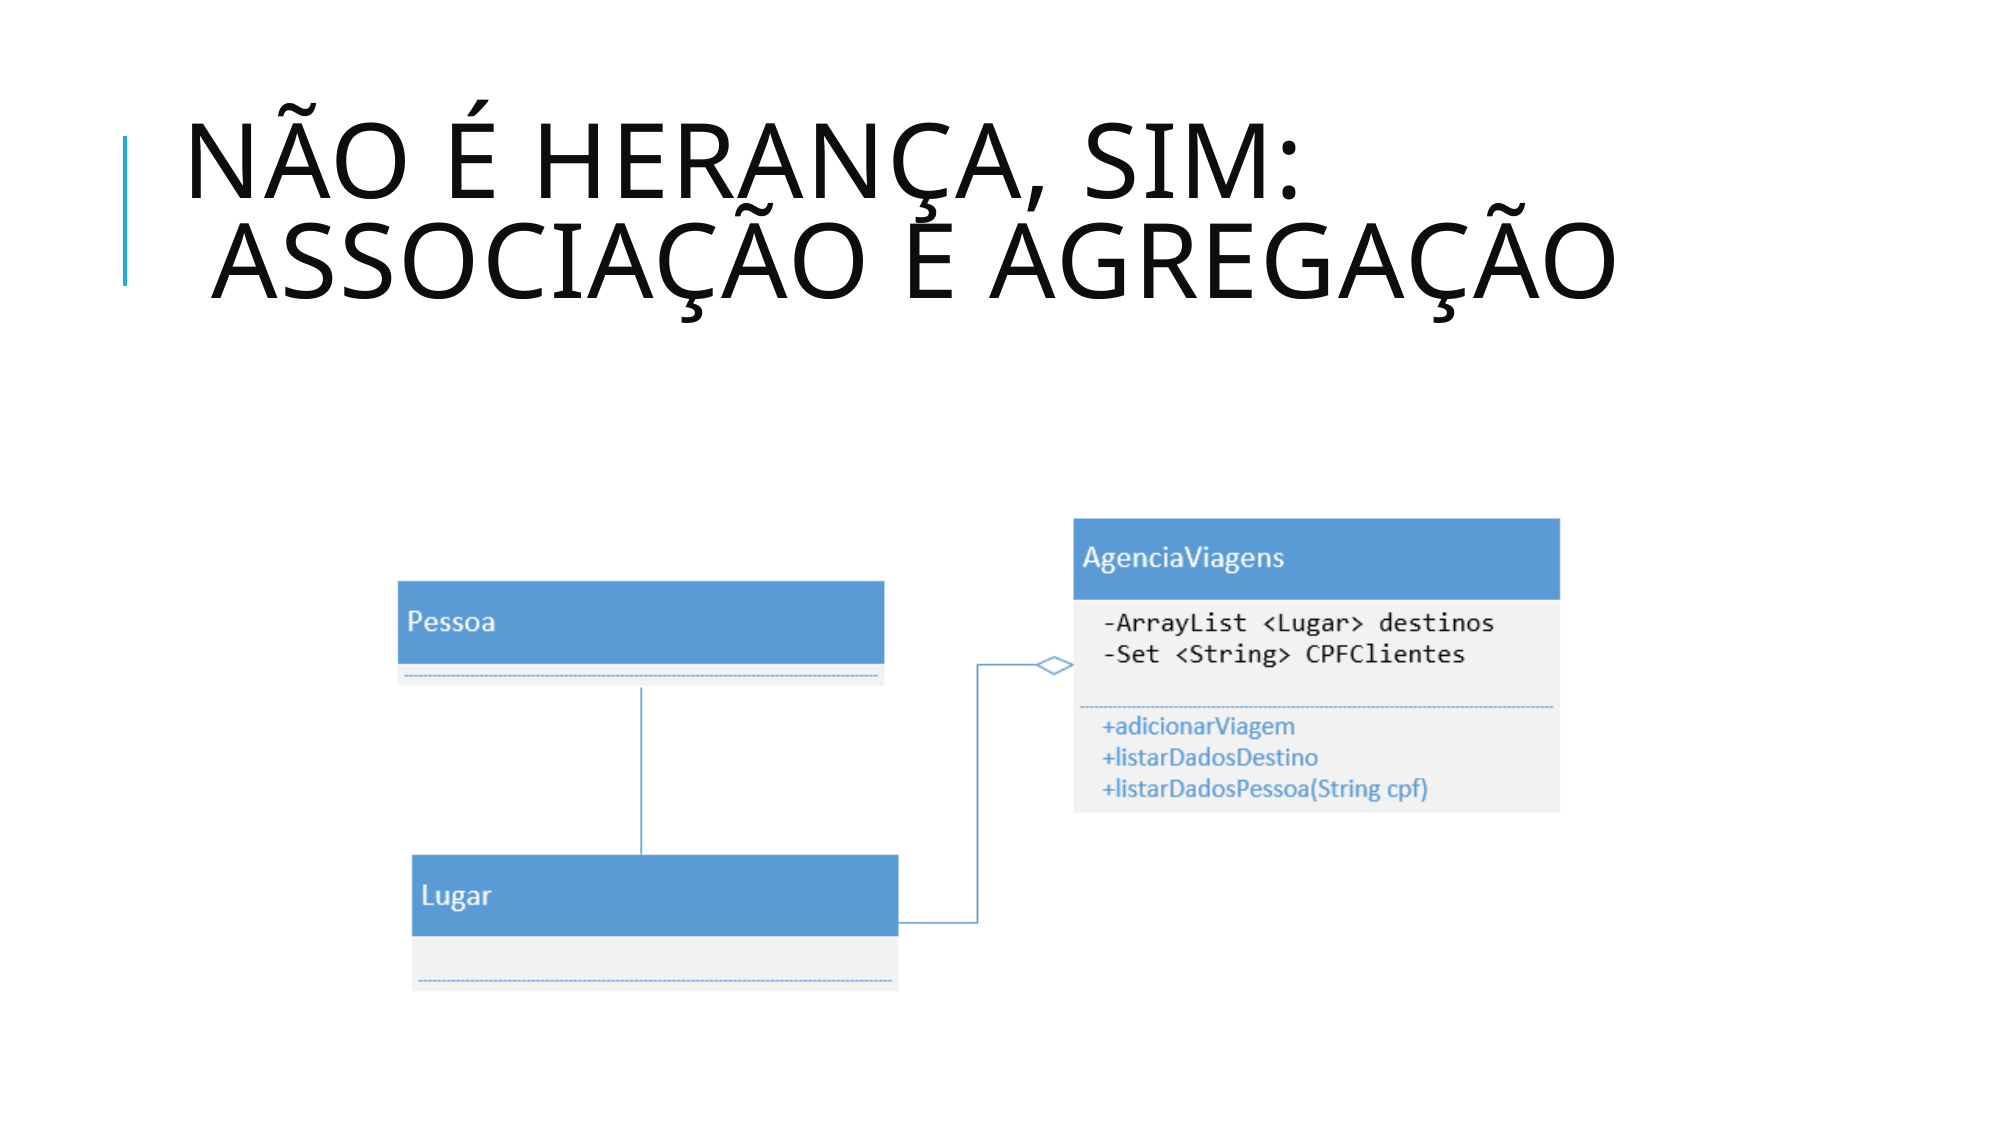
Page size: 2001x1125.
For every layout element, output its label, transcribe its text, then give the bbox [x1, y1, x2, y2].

title Não é herança, sim: Associação e agregação [168, 96, 1763, 342]
picture [392, 403, 1576, 1047]
